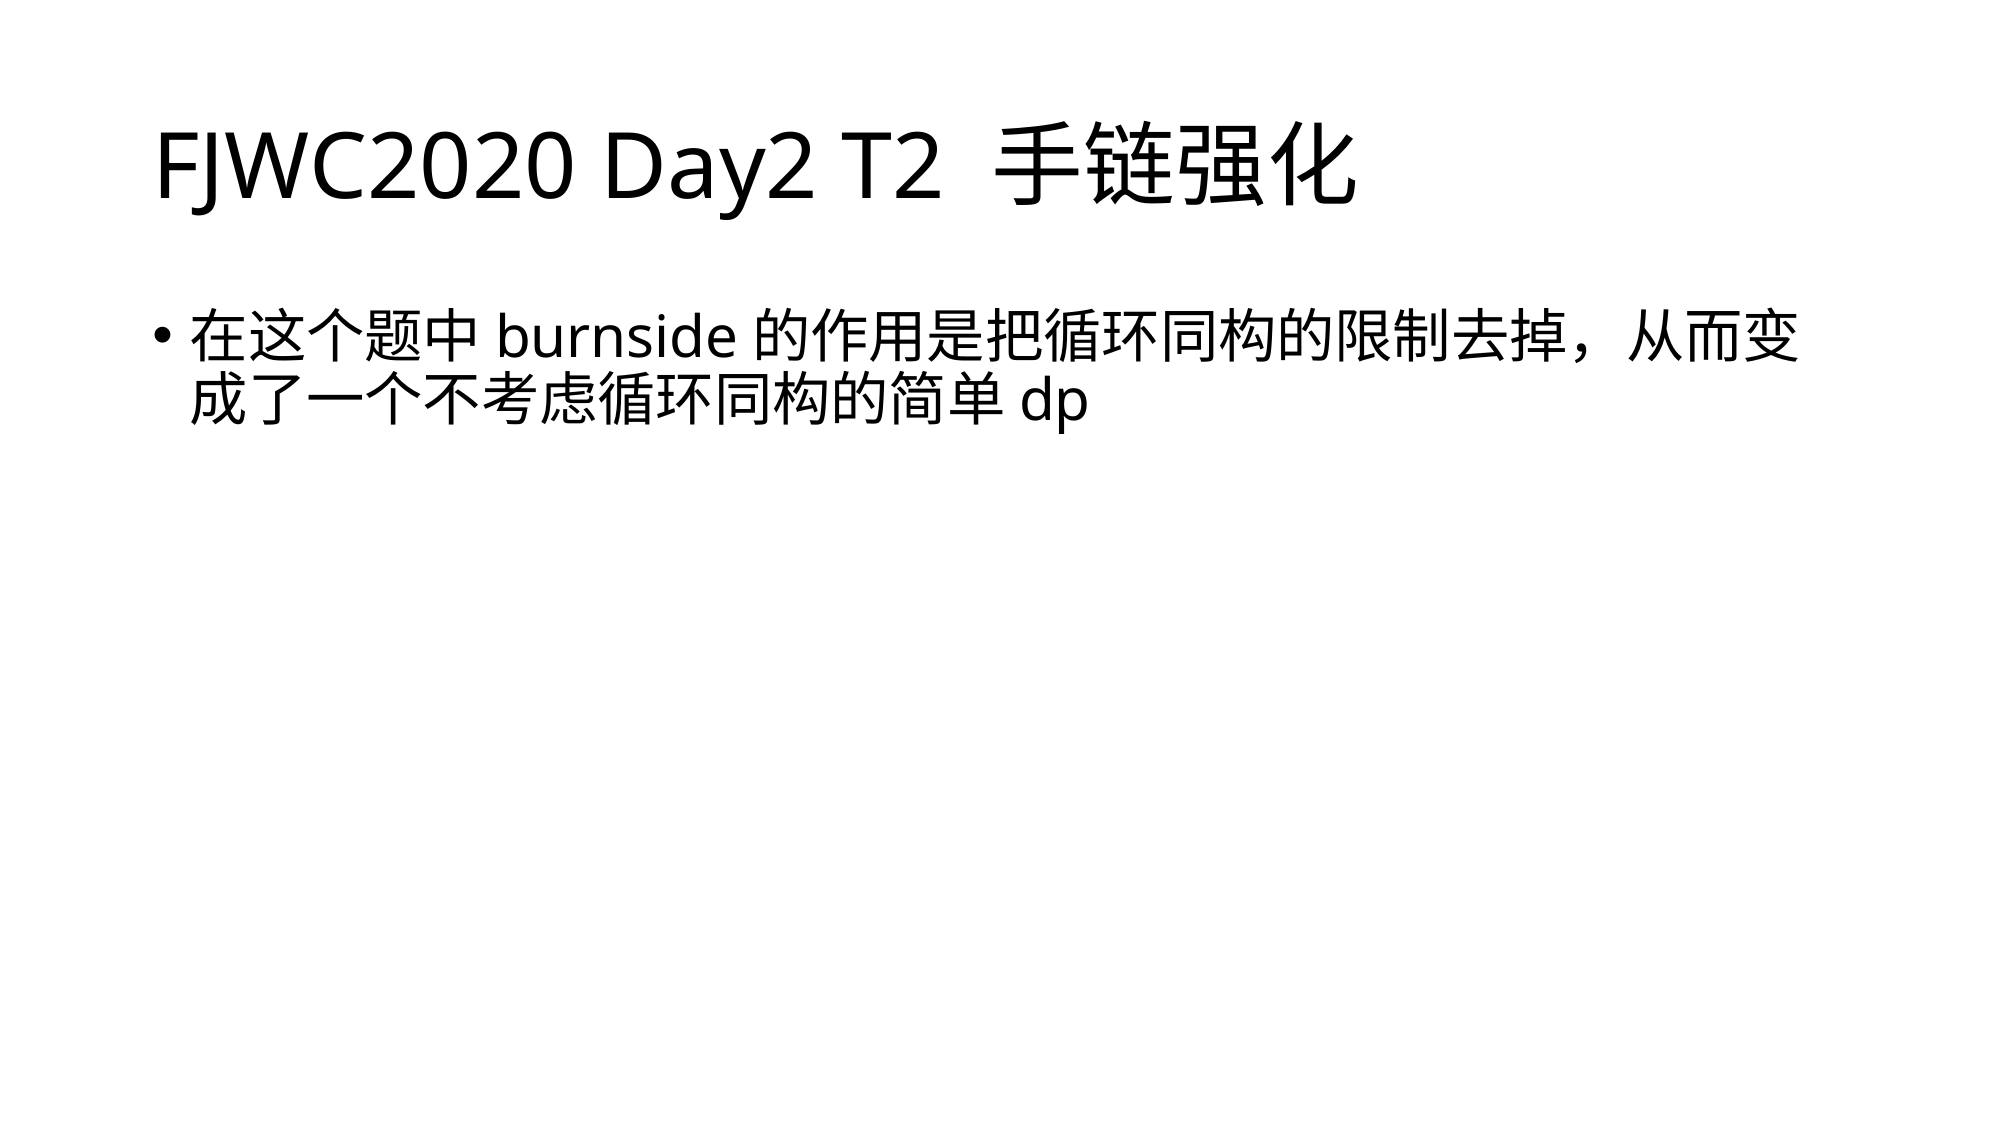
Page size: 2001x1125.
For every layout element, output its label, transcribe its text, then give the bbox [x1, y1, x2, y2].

list 在这个题中burnside的作用是把循环同构的限制去掉，从而变成了一个不考虑循环同构的简单dp [137, 299, 1863, 1014]
title FJWC2020 Day2 T2 手链强化 [137, 59, 1863, 278]
